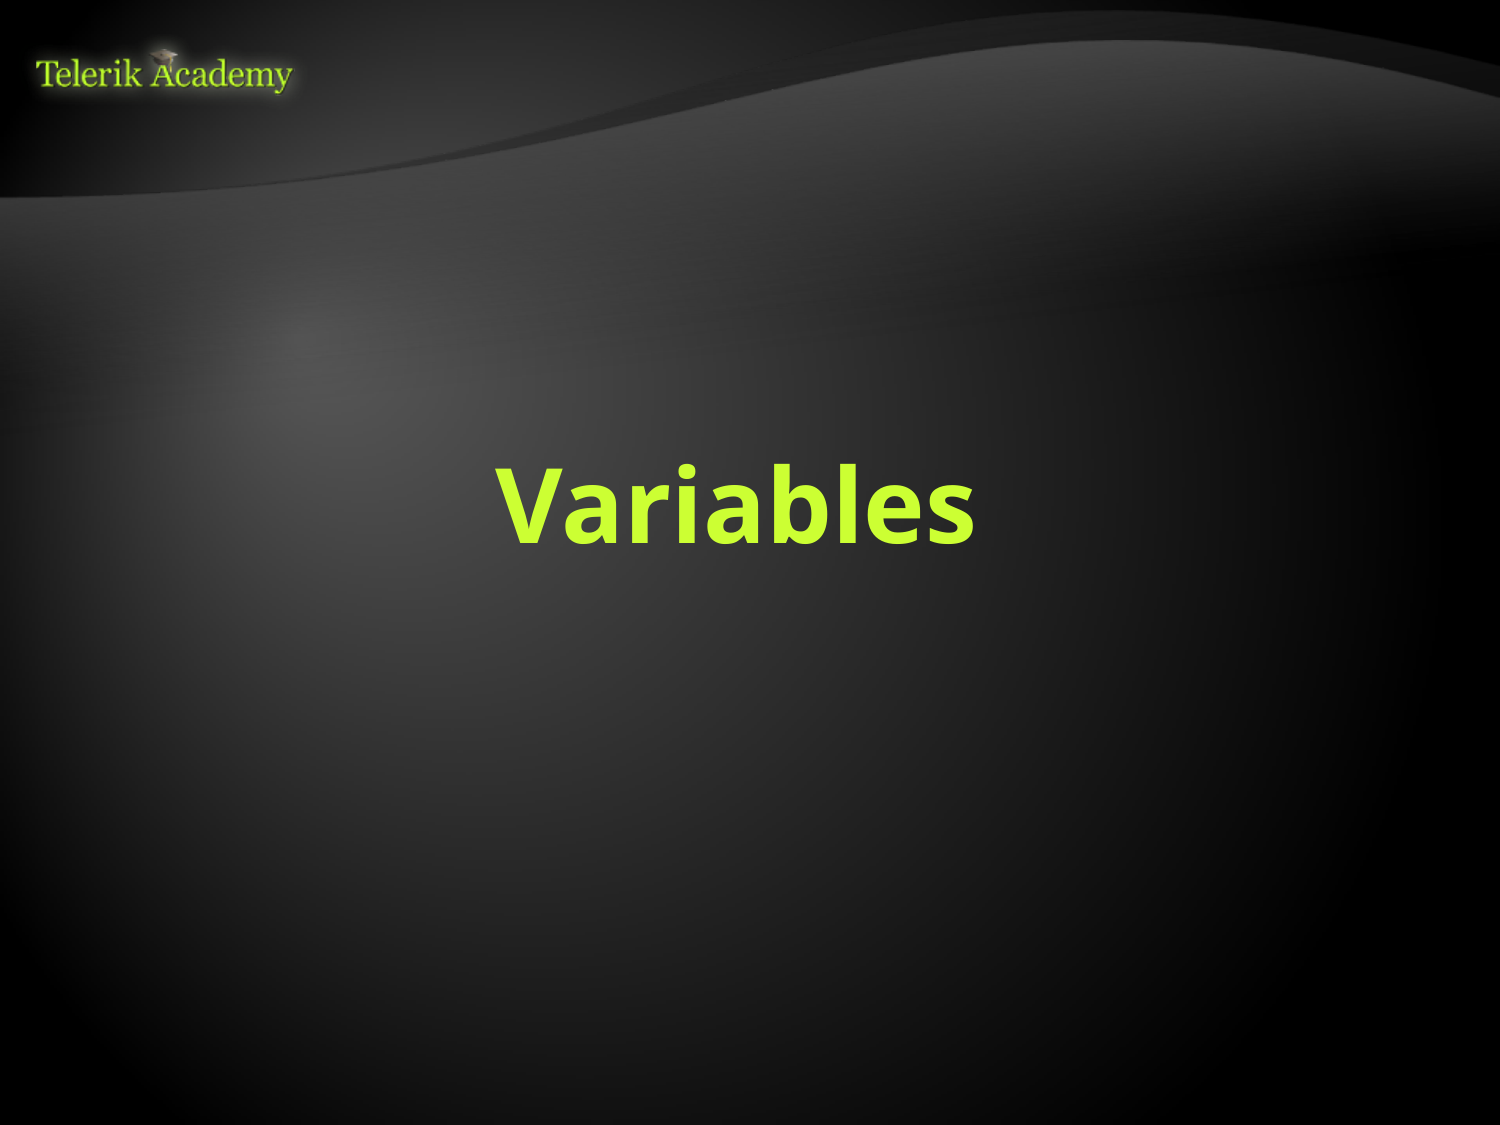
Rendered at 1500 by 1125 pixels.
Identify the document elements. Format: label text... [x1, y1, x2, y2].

title Variables [99, 450, 1400, 563]
picture [0, 0, 1500, 1125]
